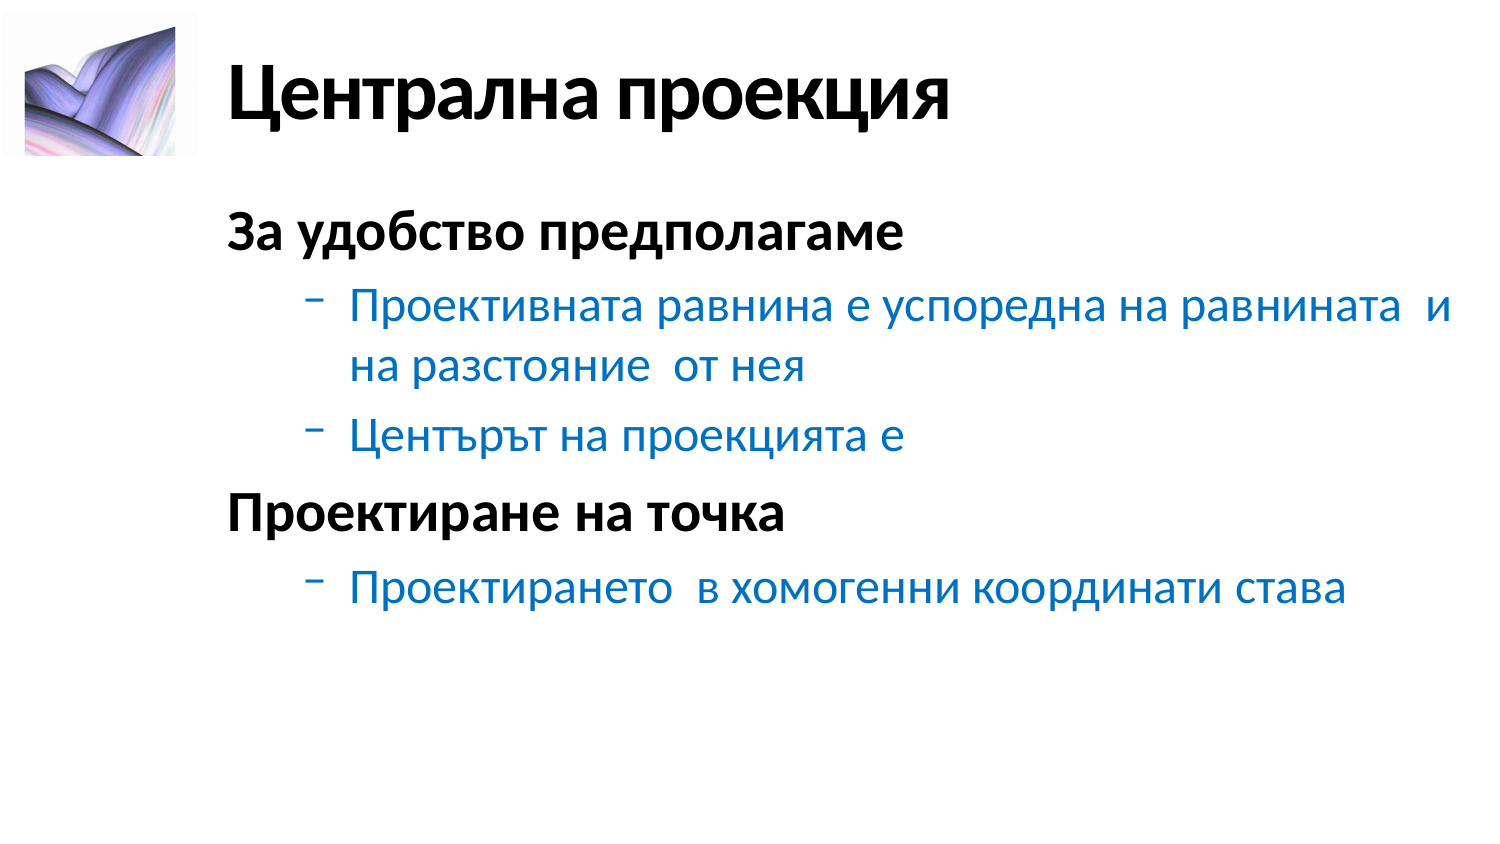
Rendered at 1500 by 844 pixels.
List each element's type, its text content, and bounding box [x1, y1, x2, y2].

title Централна проекция [212, 21, 1500, 150]
picture [3, 12, 197, 156]
